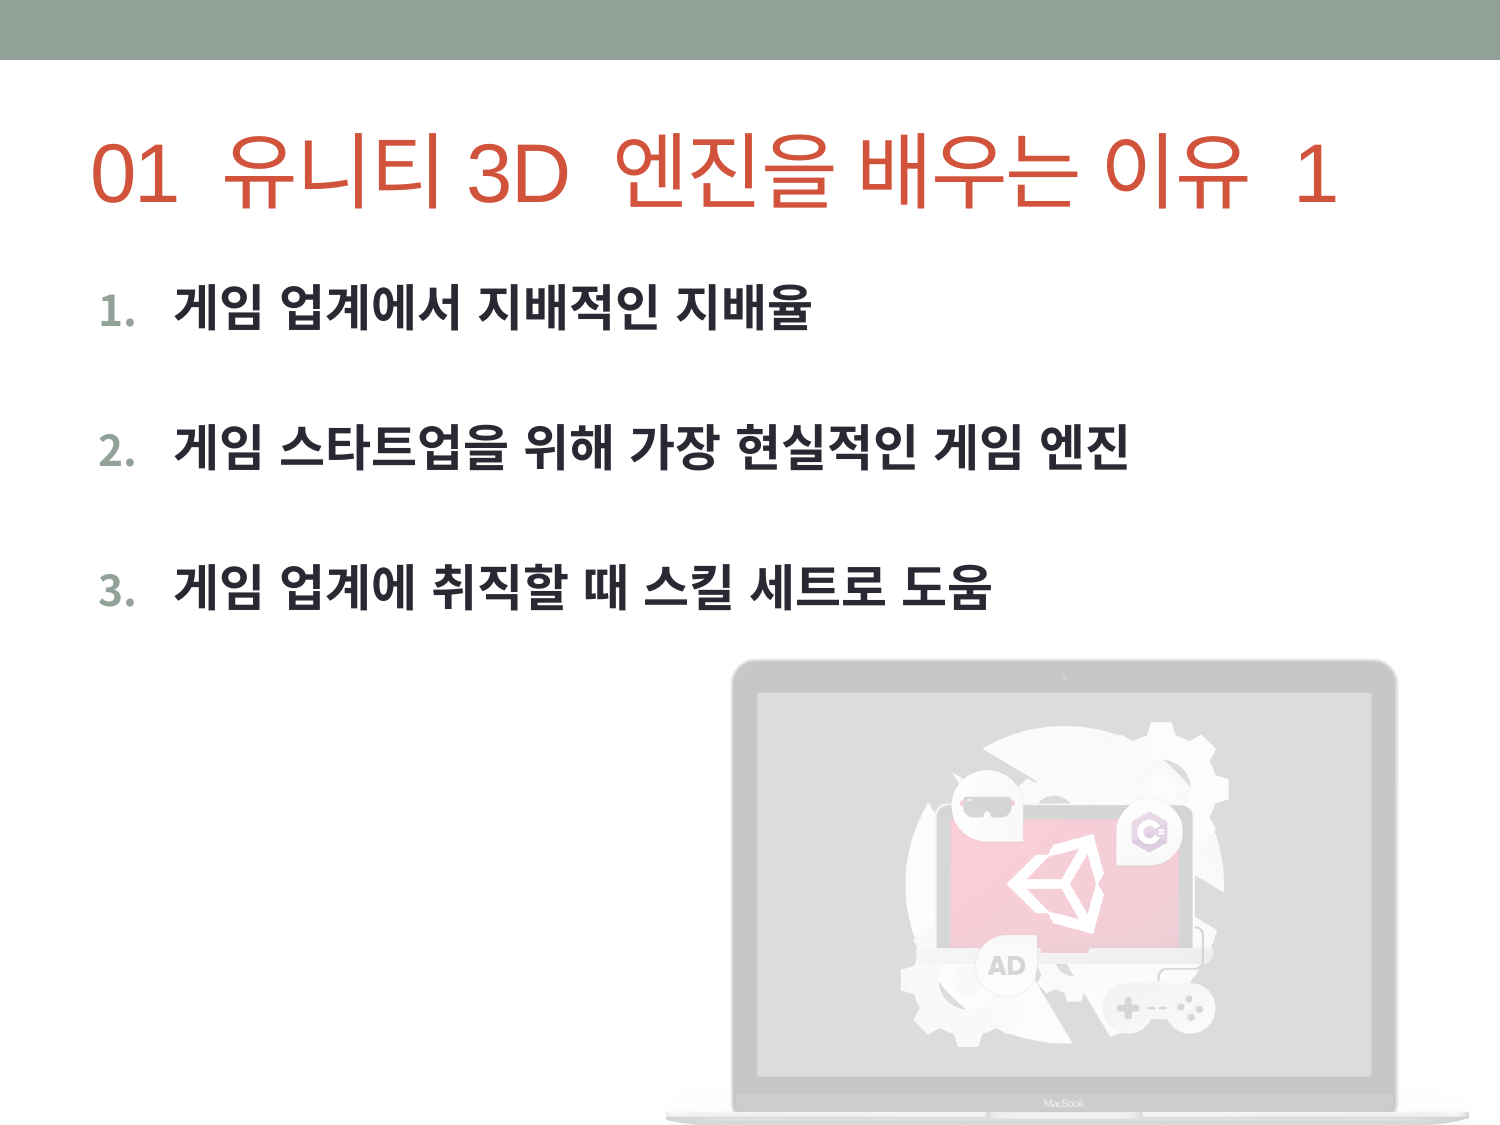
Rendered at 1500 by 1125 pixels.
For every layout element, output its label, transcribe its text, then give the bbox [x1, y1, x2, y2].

picture [666, 654, 1469, 1125]
list 게임 업계에서 지배적인 지배율 게임 스타트업을 위해 가장 현실적인 게임 엔진 게임 업계에 취직할 때 스킬 세트로 도움 [83, 268, 1417, 692]
title 01 유니티3D 엔진을 배우는 이유 1 [75, 87, 1425, 250]
